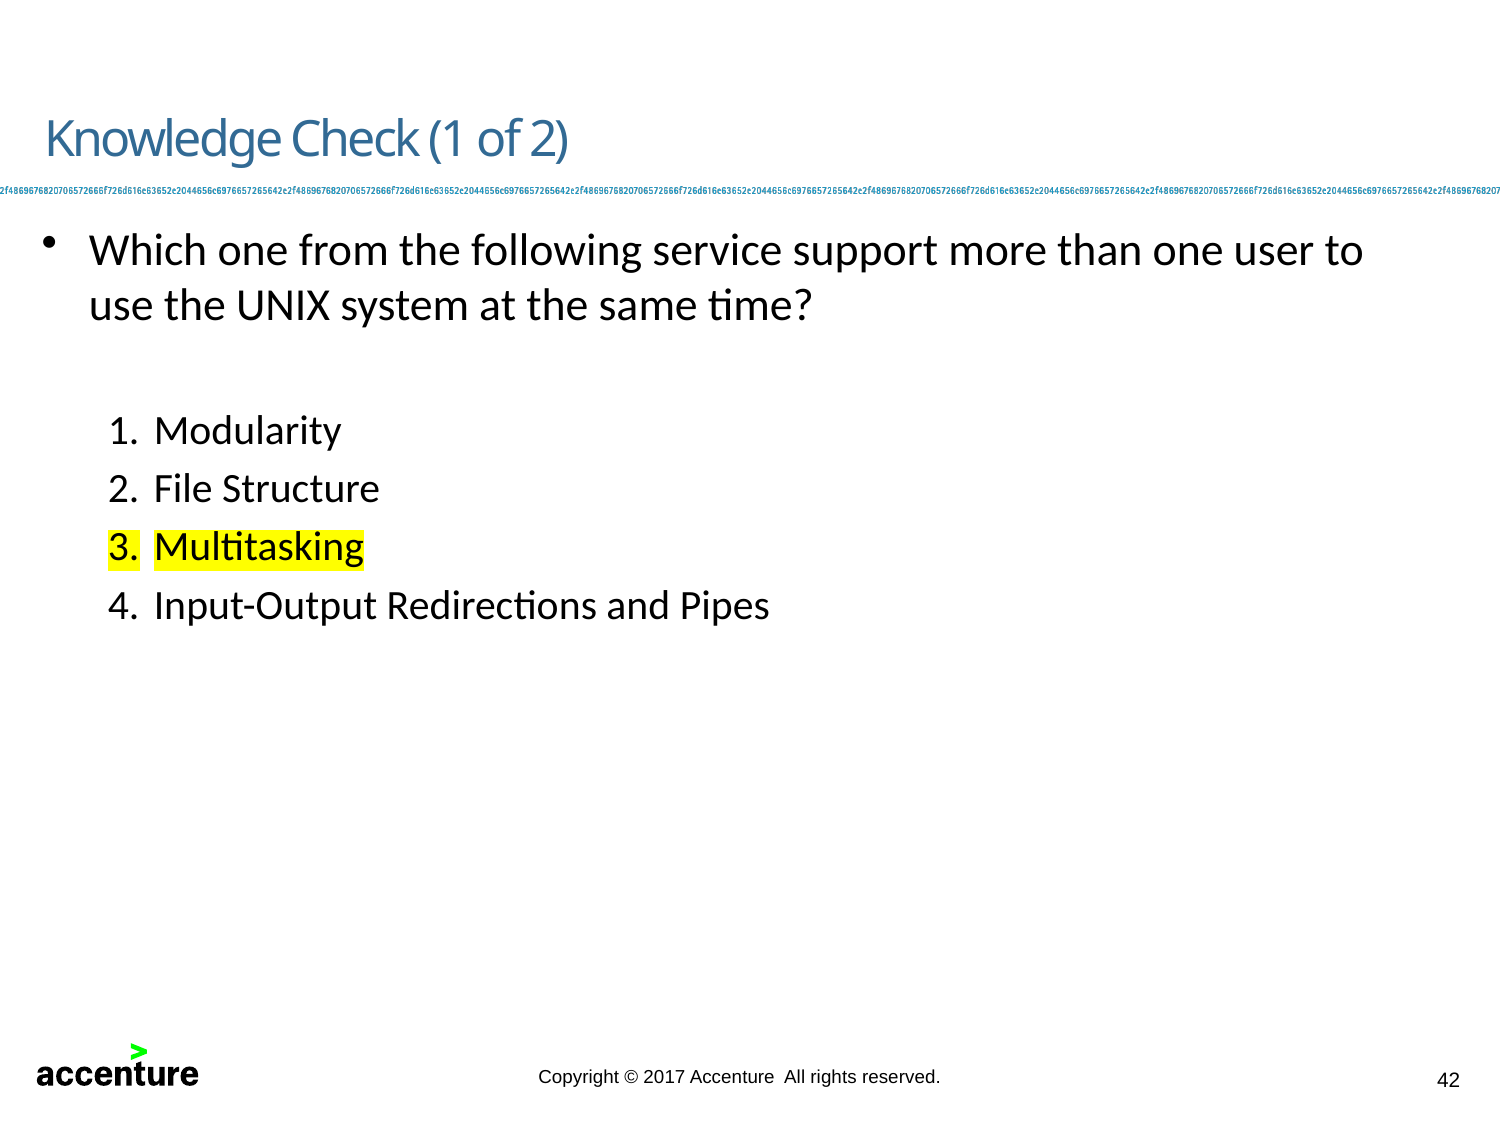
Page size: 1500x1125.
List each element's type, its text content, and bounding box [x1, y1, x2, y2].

title Knowledge Check (1 of 2) [29, 24, 1367, 175]
list Which one from the following service support more than one user to use the UNIX system at the same time? Modularity File Structure Multitasking Input-Output Redirections and Pipes [26, 212, 1425, 1000]
picture [0, 186, 1500, 194]
slide_number 42 [1125, 1034, 1475, 1113]
